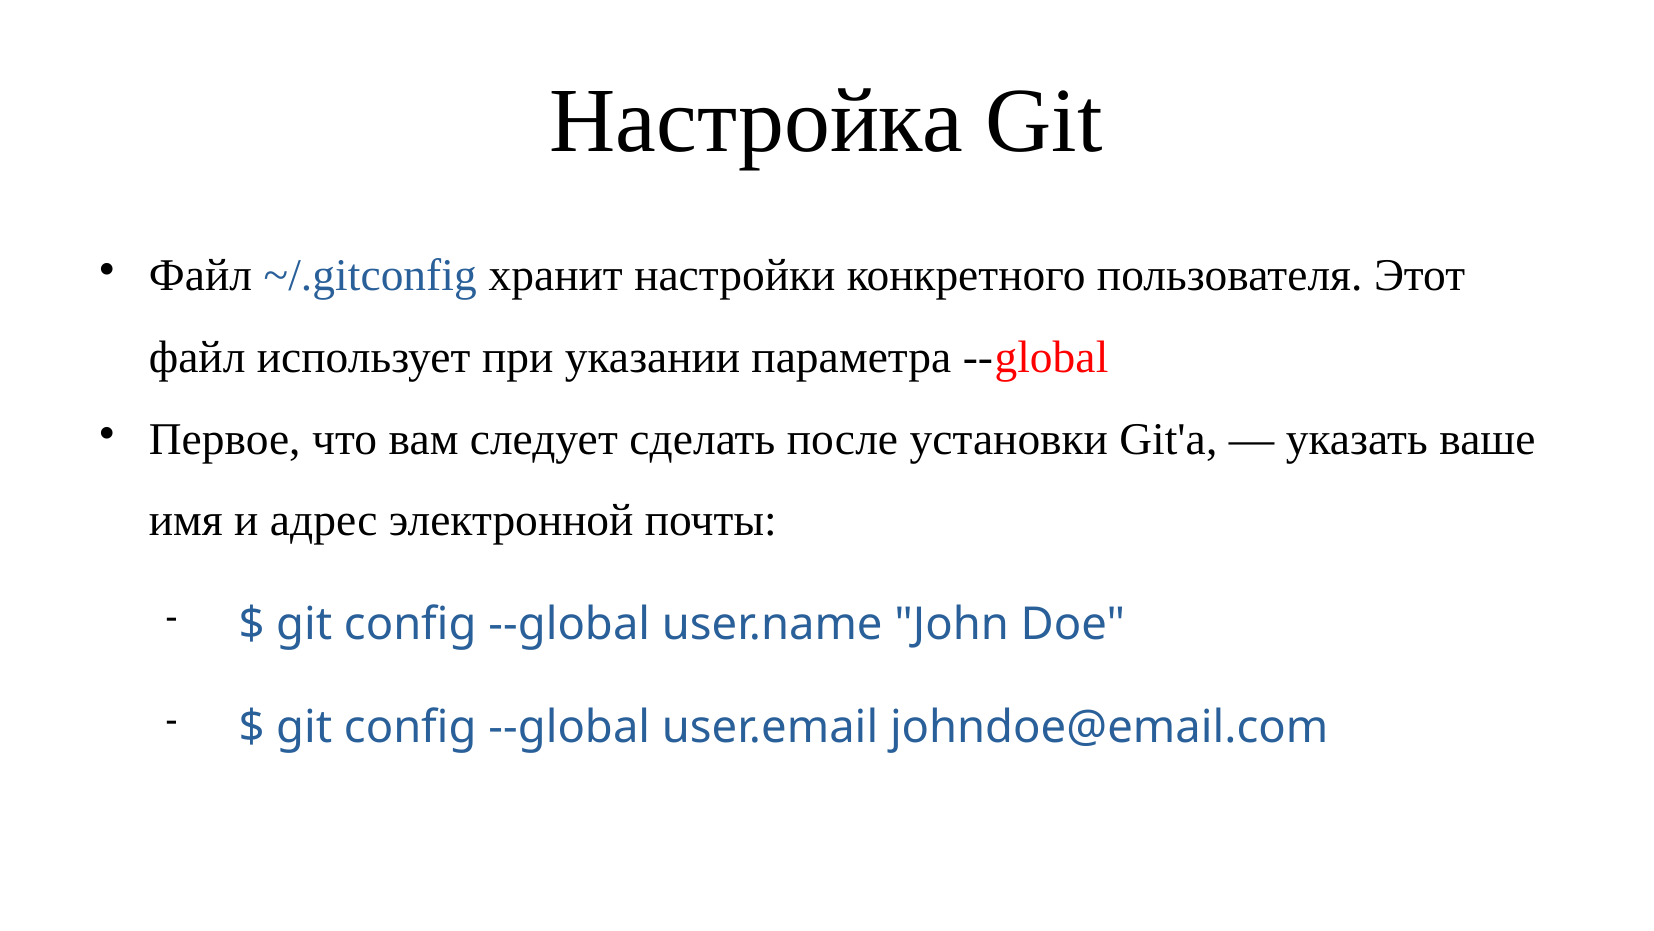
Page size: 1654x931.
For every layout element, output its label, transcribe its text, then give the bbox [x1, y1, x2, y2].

text_box Настройка Git [82, 37, 1571, 193]
text_box Файл ~/.gitconfig хранит настройки конкретного пользователя. Этот файл использует при указании параметра --global Первое, что вам следует сделать после установки Git'а, — указать ваше имя и адрес электронной почты: $ git config --global user.name "John Doe" $ git config --global user.email johndoe@email.com [82, 217, 1571, 757]
